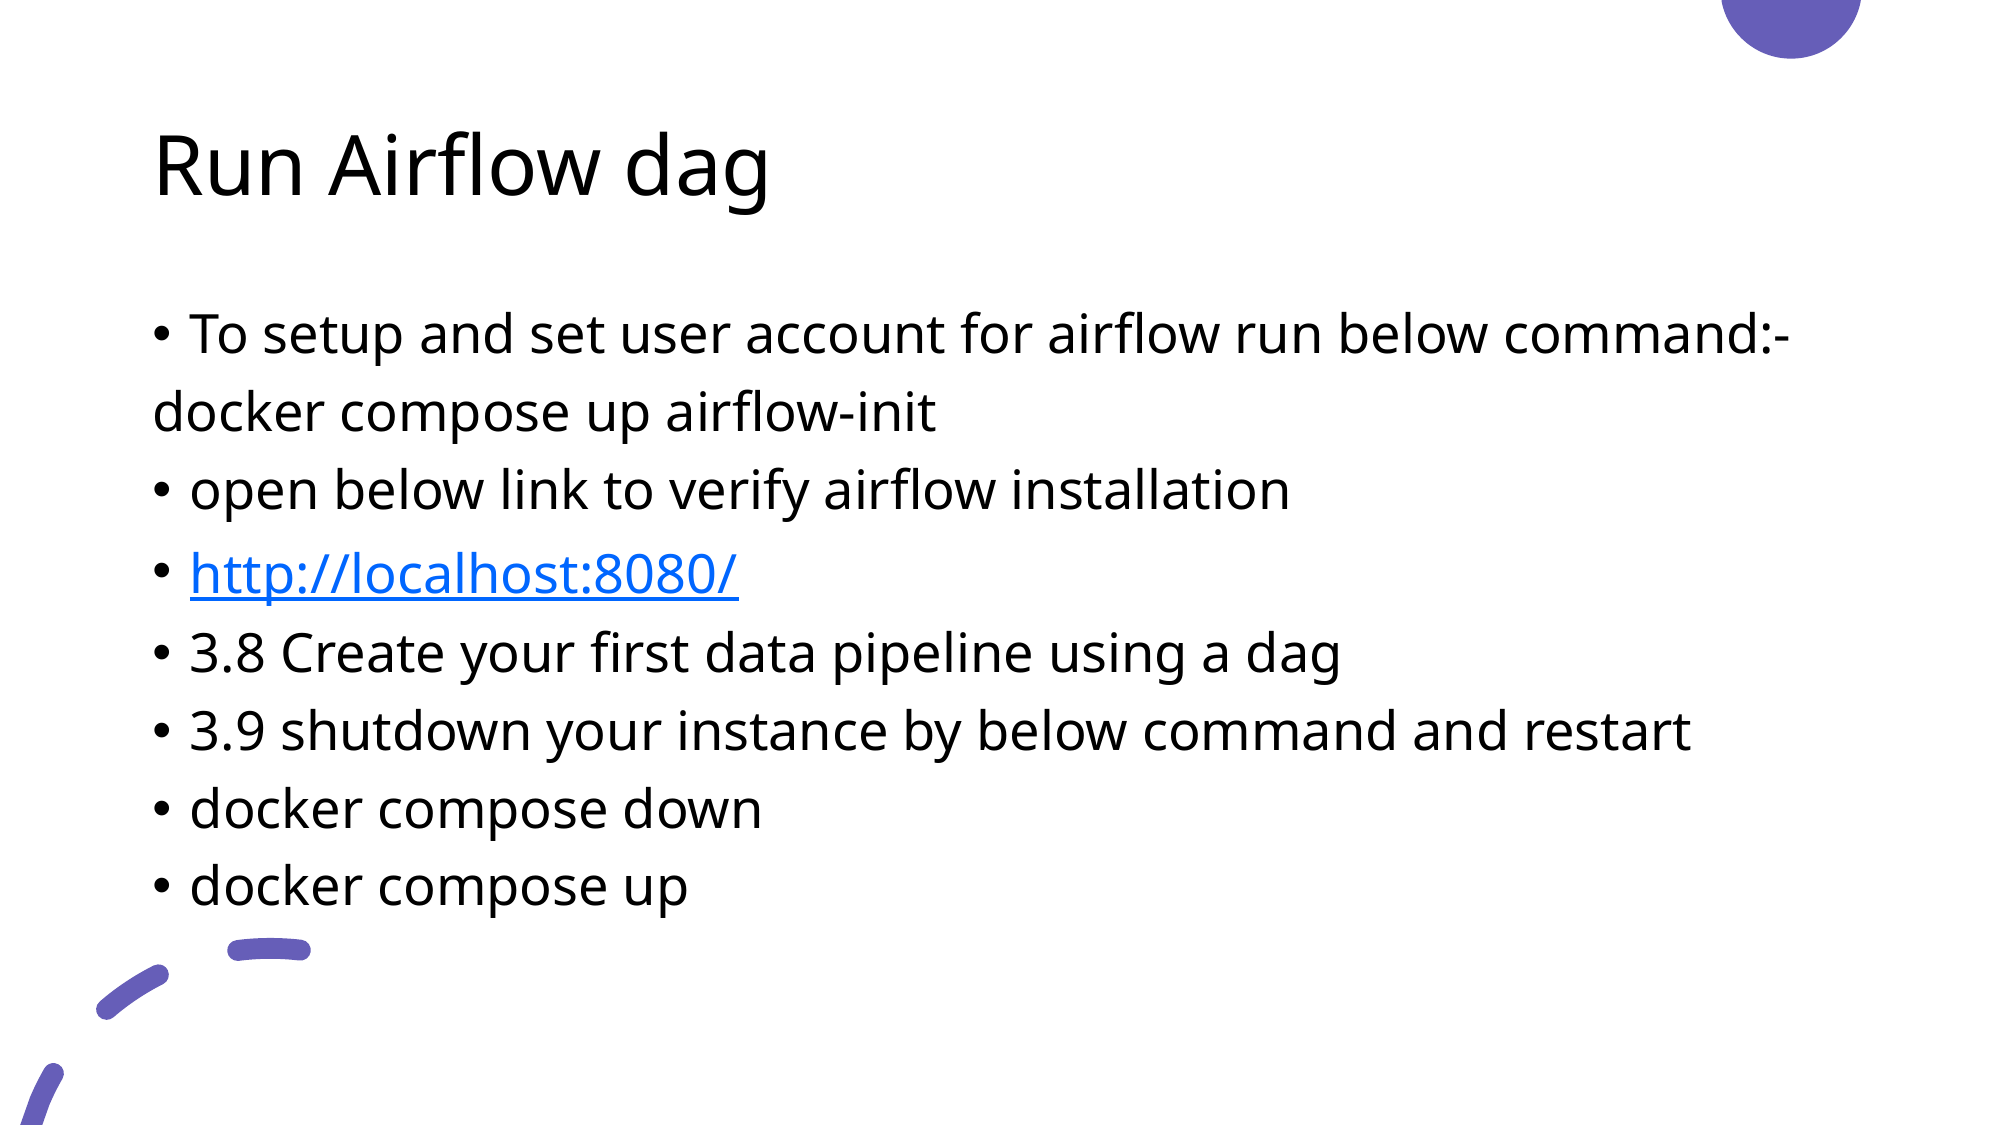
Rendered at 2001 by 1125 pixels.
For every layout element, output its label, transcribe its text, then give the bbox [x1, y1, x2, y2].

title Run Airflow dag [137, 59, 1863, 278]
list To setup and set user account for airflow run below command:- docker compose up airflow-init open below link to verify airflow installation http://localhost:8080/ 3.8 Create your first data pipeline using a dag 3.9 shutdown your instance by below command and restart docker compose down docker compose up [137, 299, 1863, 933]
